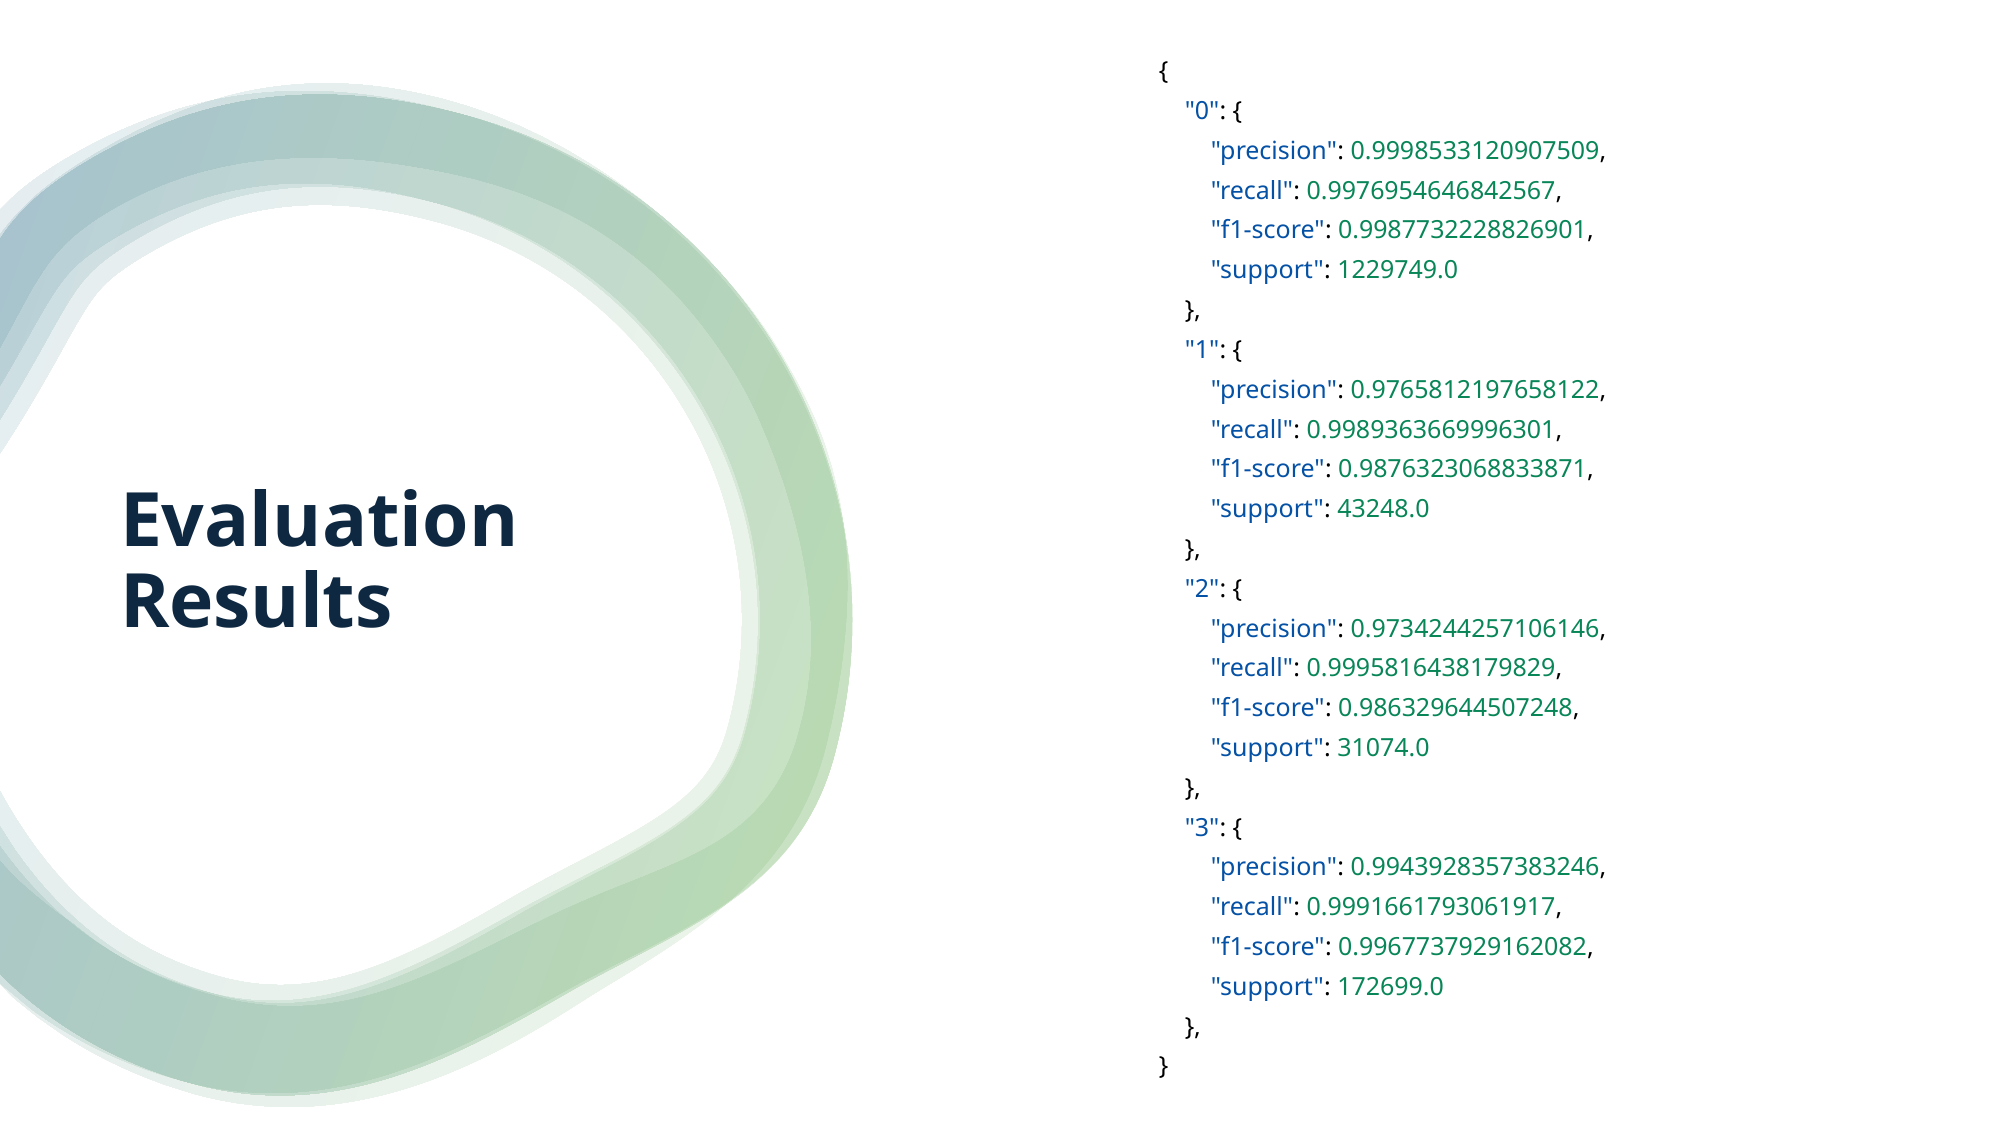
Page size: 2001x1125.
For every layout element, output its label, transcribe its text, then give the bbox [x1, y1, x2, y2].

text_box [0, 83, 853, 1108]
text_box { "0": { "precision": 0.9998533120907509, "recall": 0.9976954646842567, "f1-score": 0.9987732228826901, "support": 1229749.0 }, "1": { "precision": 0.9765812197658122, "recall": 0.9989363669996301, "f1-score": 0.9876323068833871, "support": 43248.0 }, "2": { "precision": 0.9734244257106146, "recall": 0.9995816438179829, "f1-score": 0.986329644507248, "support": 31074.0 }, "3": { "precision": 0.9943928357383246, "recall": 0.9991661793061917, "f1-score": 0.9967737929162082, "support": 172699.0 }, } [1143, 0, 2000, 1125]
